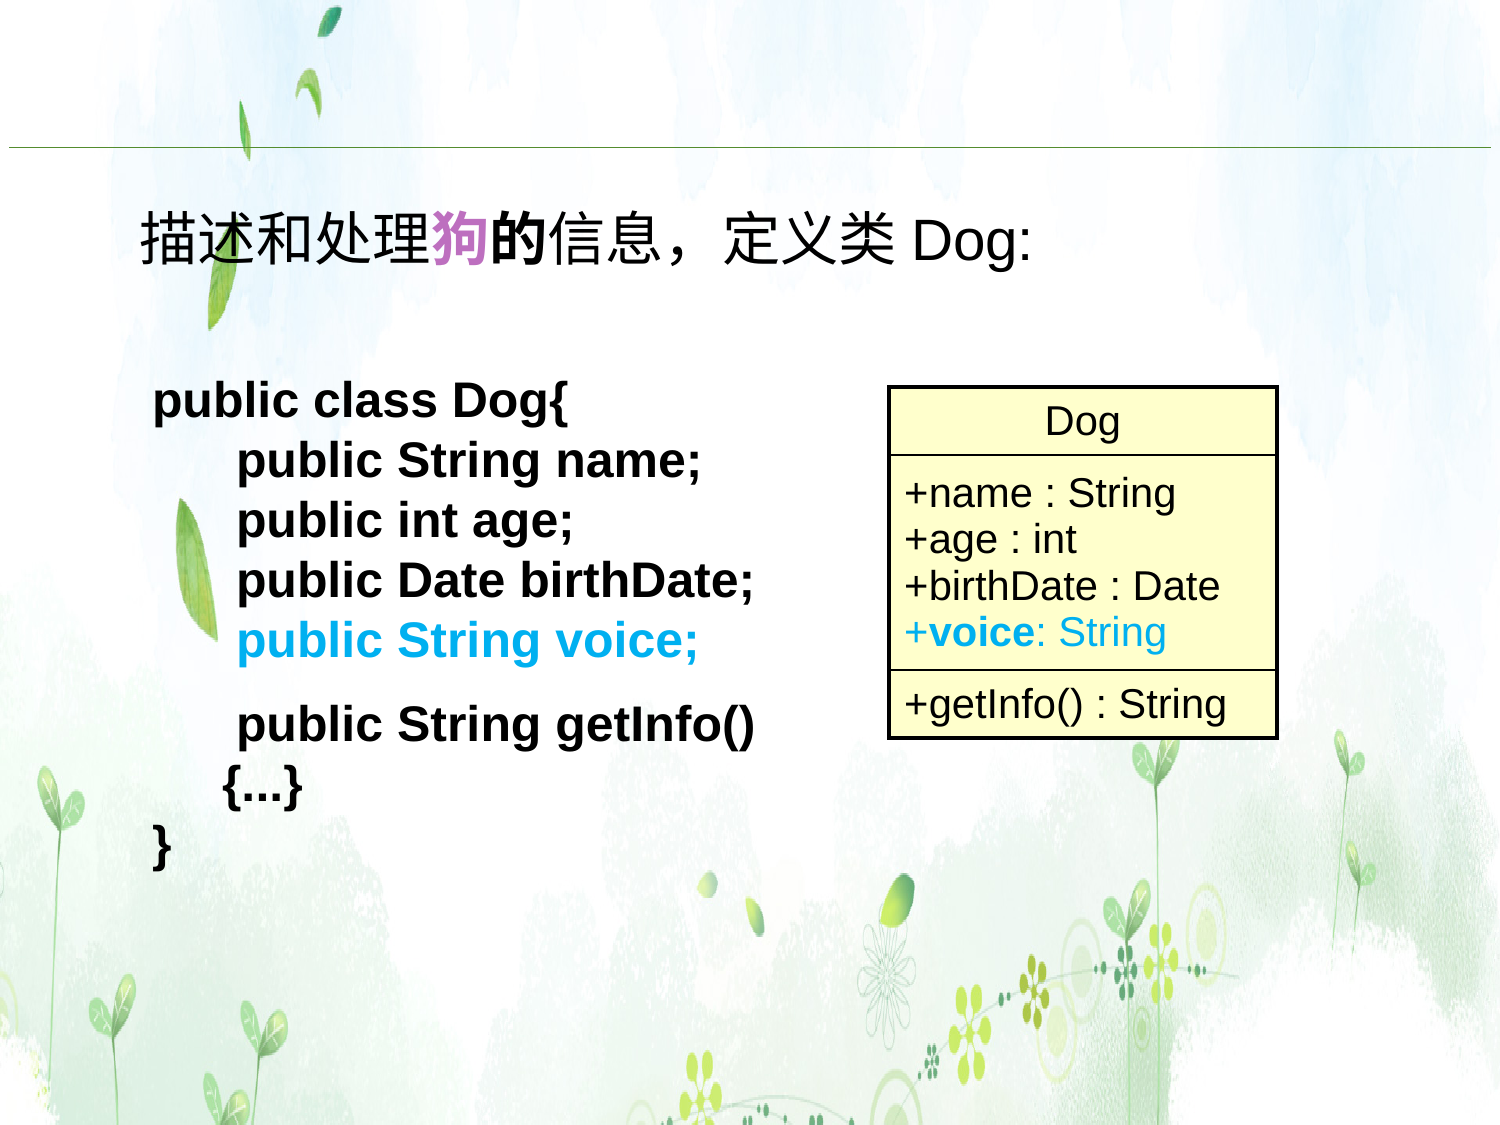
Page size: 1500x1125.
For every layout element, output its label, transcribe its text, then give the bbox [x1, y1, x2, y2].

table_cell +name : String +age : int +birthDate : Date +voice: String [891, 456, 1275, 669]
text_box public class Dog{ public String name; public int age; public Date birthDate; public String voice; public String getInfo() {...} } [137, 359, 900, 880]
text_box 描述和处理狗的信息，定义类Dog: [125, 194, 1375, 280]
picture [0, 0, 1500, 1125]
table_cell +getInfo() : String [891, 671, 1275, 736]
table_header Dog [891, 389, 1275, 454]
